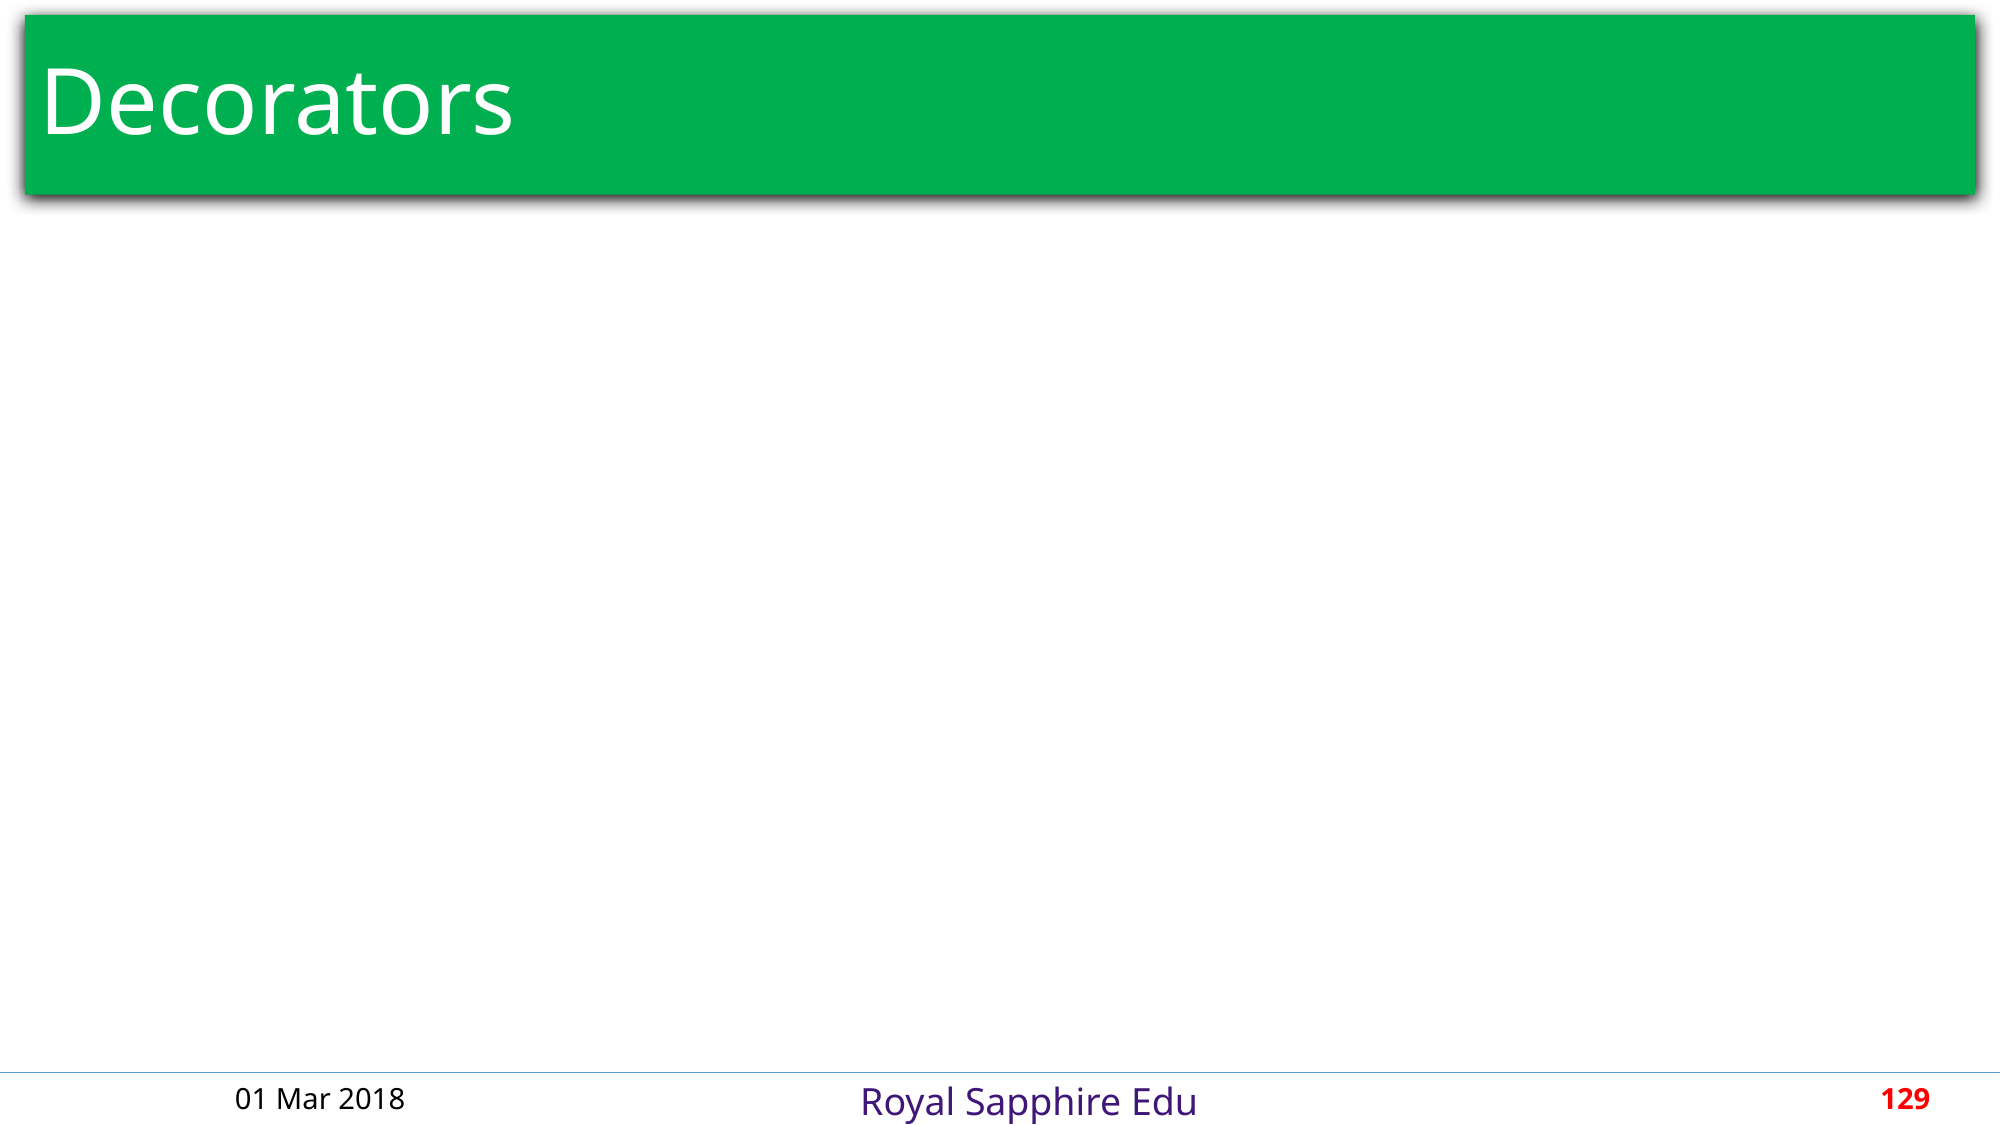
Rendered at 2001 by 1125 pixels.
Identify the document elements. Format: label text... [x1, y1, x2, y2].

title Decorators [24, 14, 1975, 195]
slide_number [220, 1072, 671, 1115]
slide_number 129 [1495, 1072, 1946, 1115]
